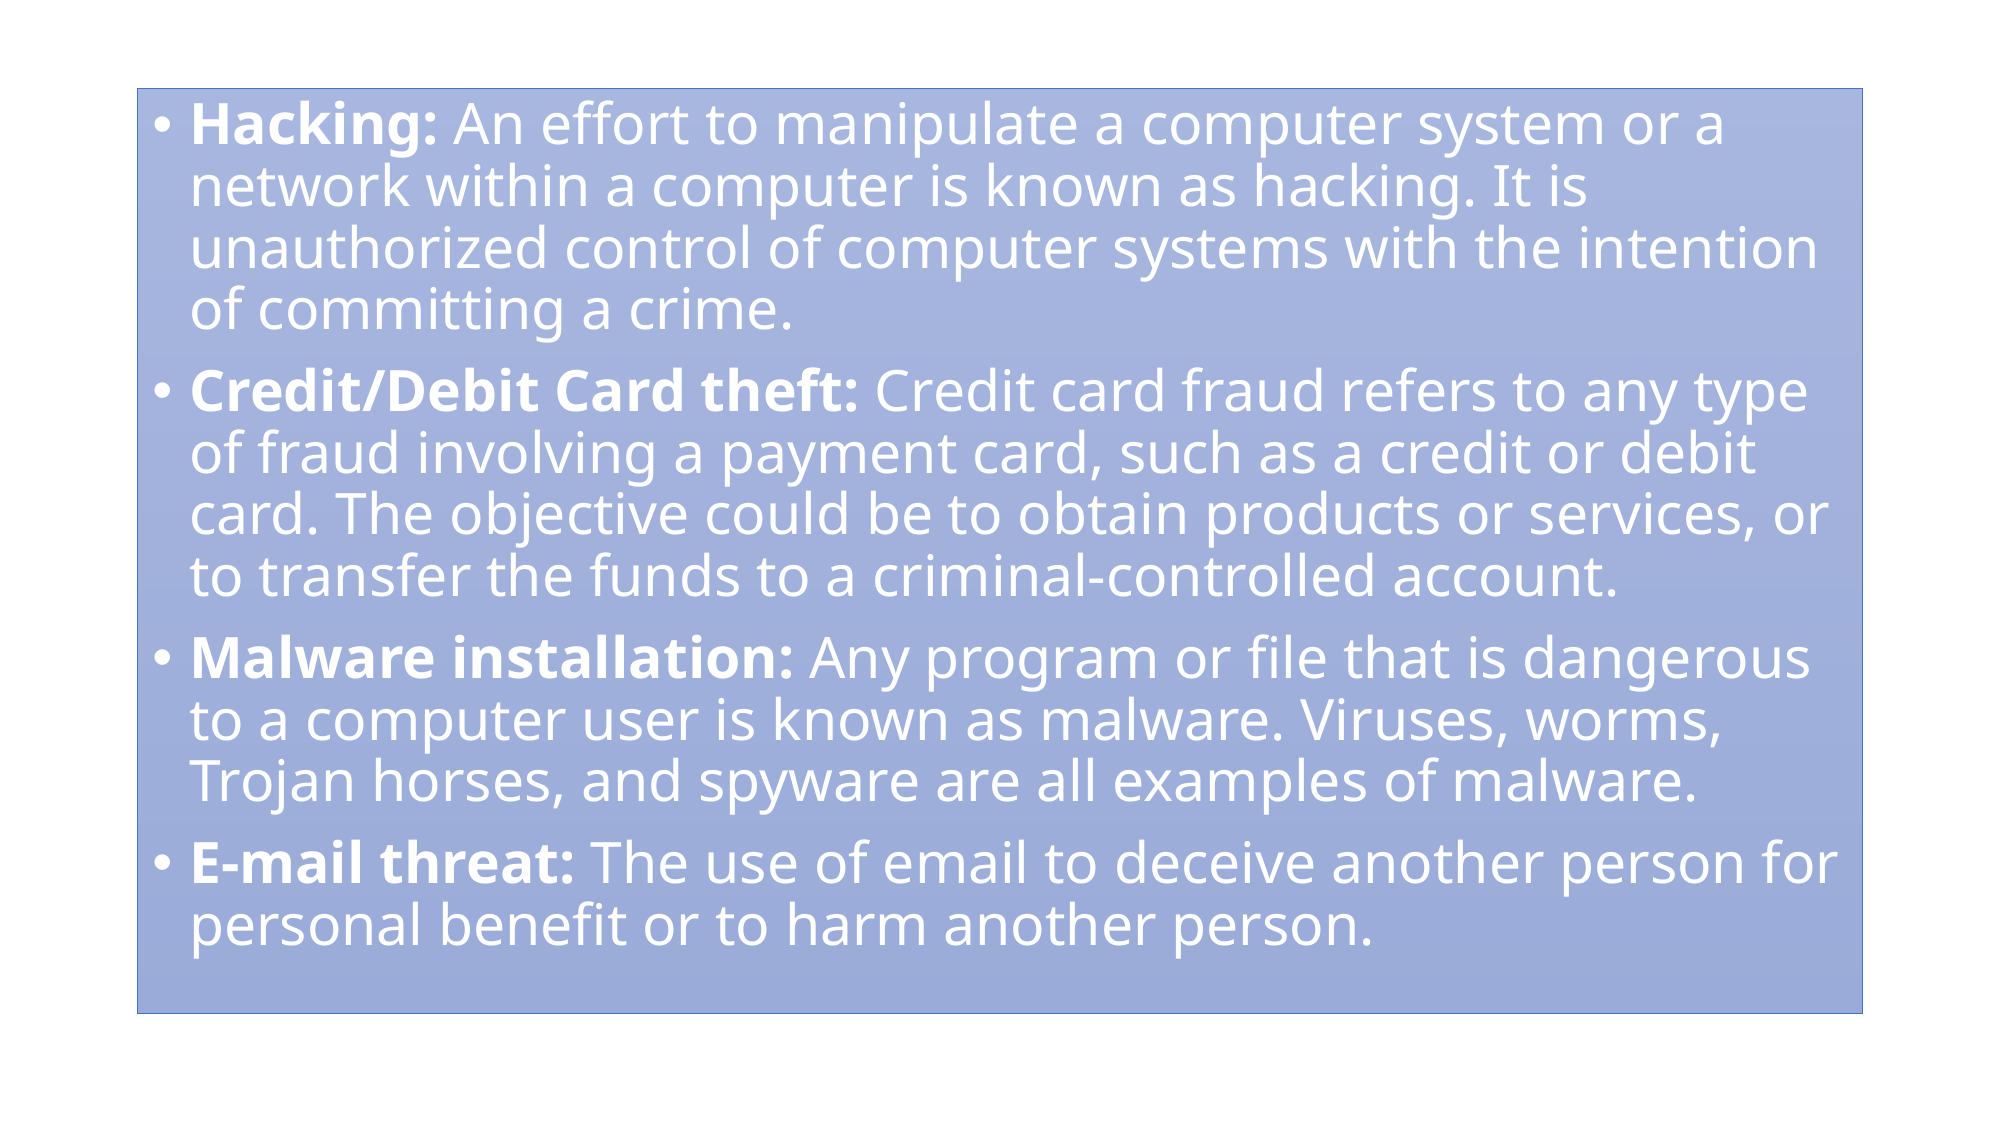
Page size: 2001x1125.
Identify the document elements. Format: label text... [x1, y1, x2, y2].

list Hacking: An effort to manipulate a computer system or a network within a computer is known as hacking. It is unauthorized control of computer systems with the intention of committing a crime. Credit/Debit Card theft: Credit card fraud refers to any type of fraud involving a payment card, such as a credit or debit card. The objective could be to obtain products or services, or to transfer the funds to a criminal-controlled account. Malware installation: Any program or file that is dangerous to a computer user is known as malware. Viruses, worms, Trojan horses, and spyware are all examples of malware. E-mail threat: The use of email to deceive another person for personal benefit or to harm another person. [137, 88, 1863, 1014]
